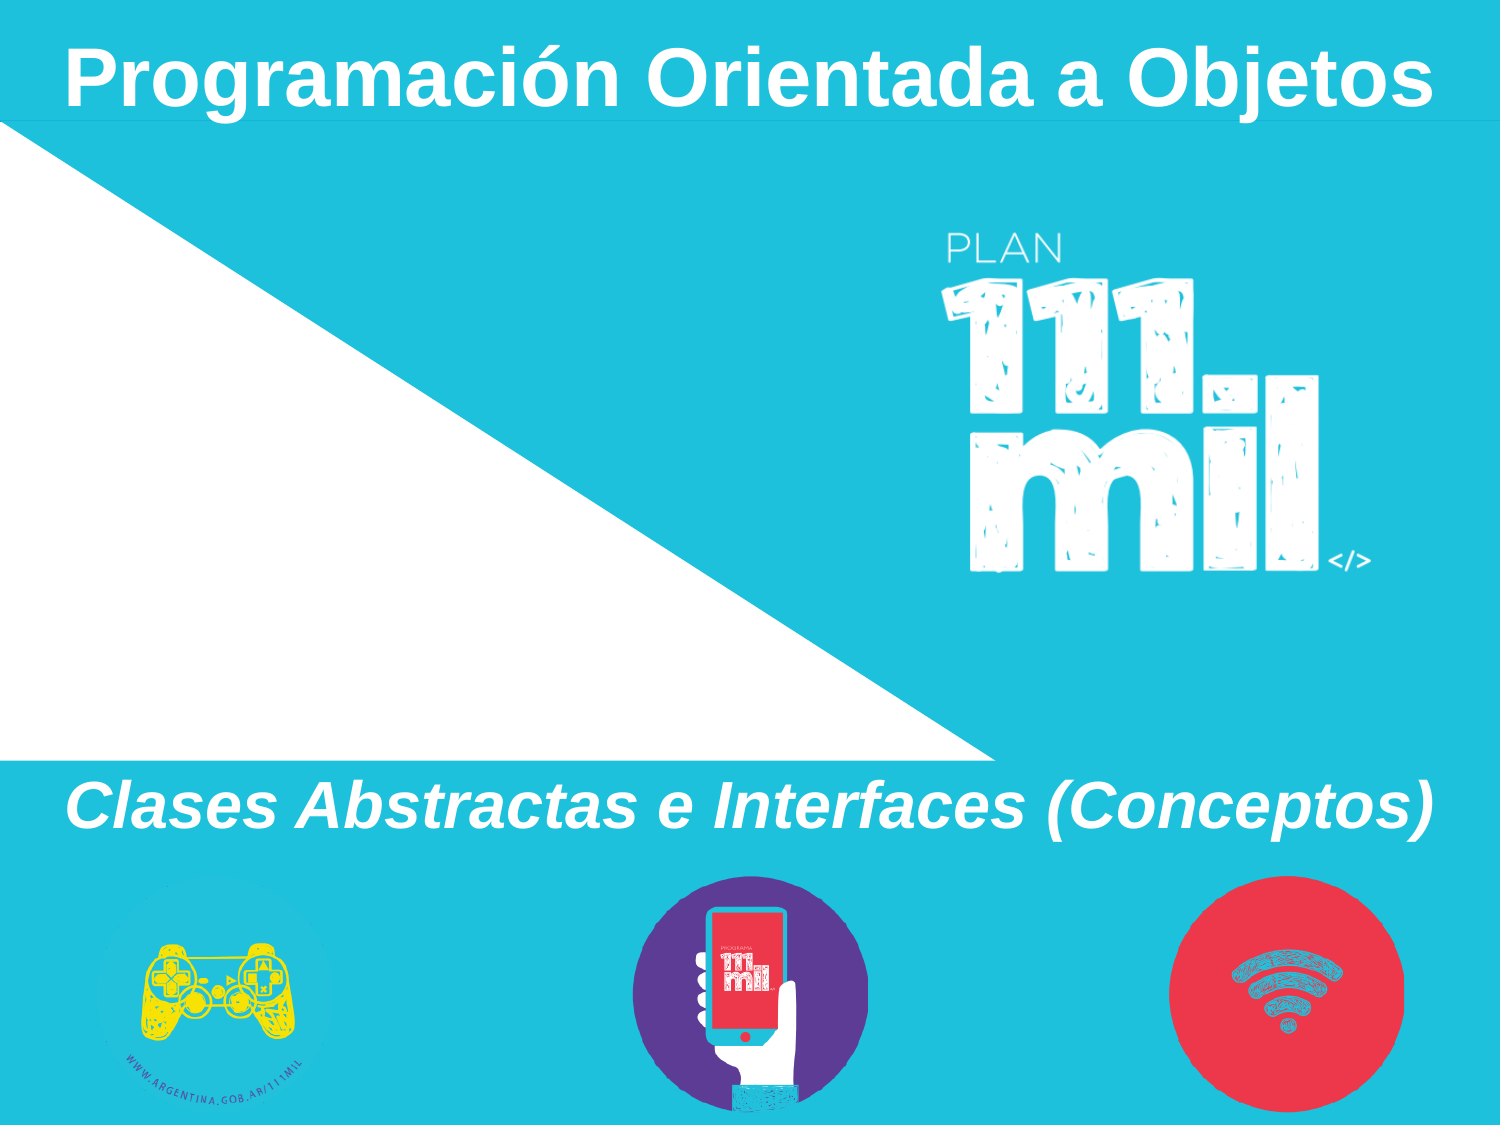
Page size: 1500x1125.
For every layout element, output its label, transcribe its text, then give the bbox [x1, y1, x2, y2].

subtitle Clases Abstractas e Interfaces (Conceptos) [0, 763, 1500, 854]
title Programación Orientada a Objetos [0, 0, 1500, 133]
